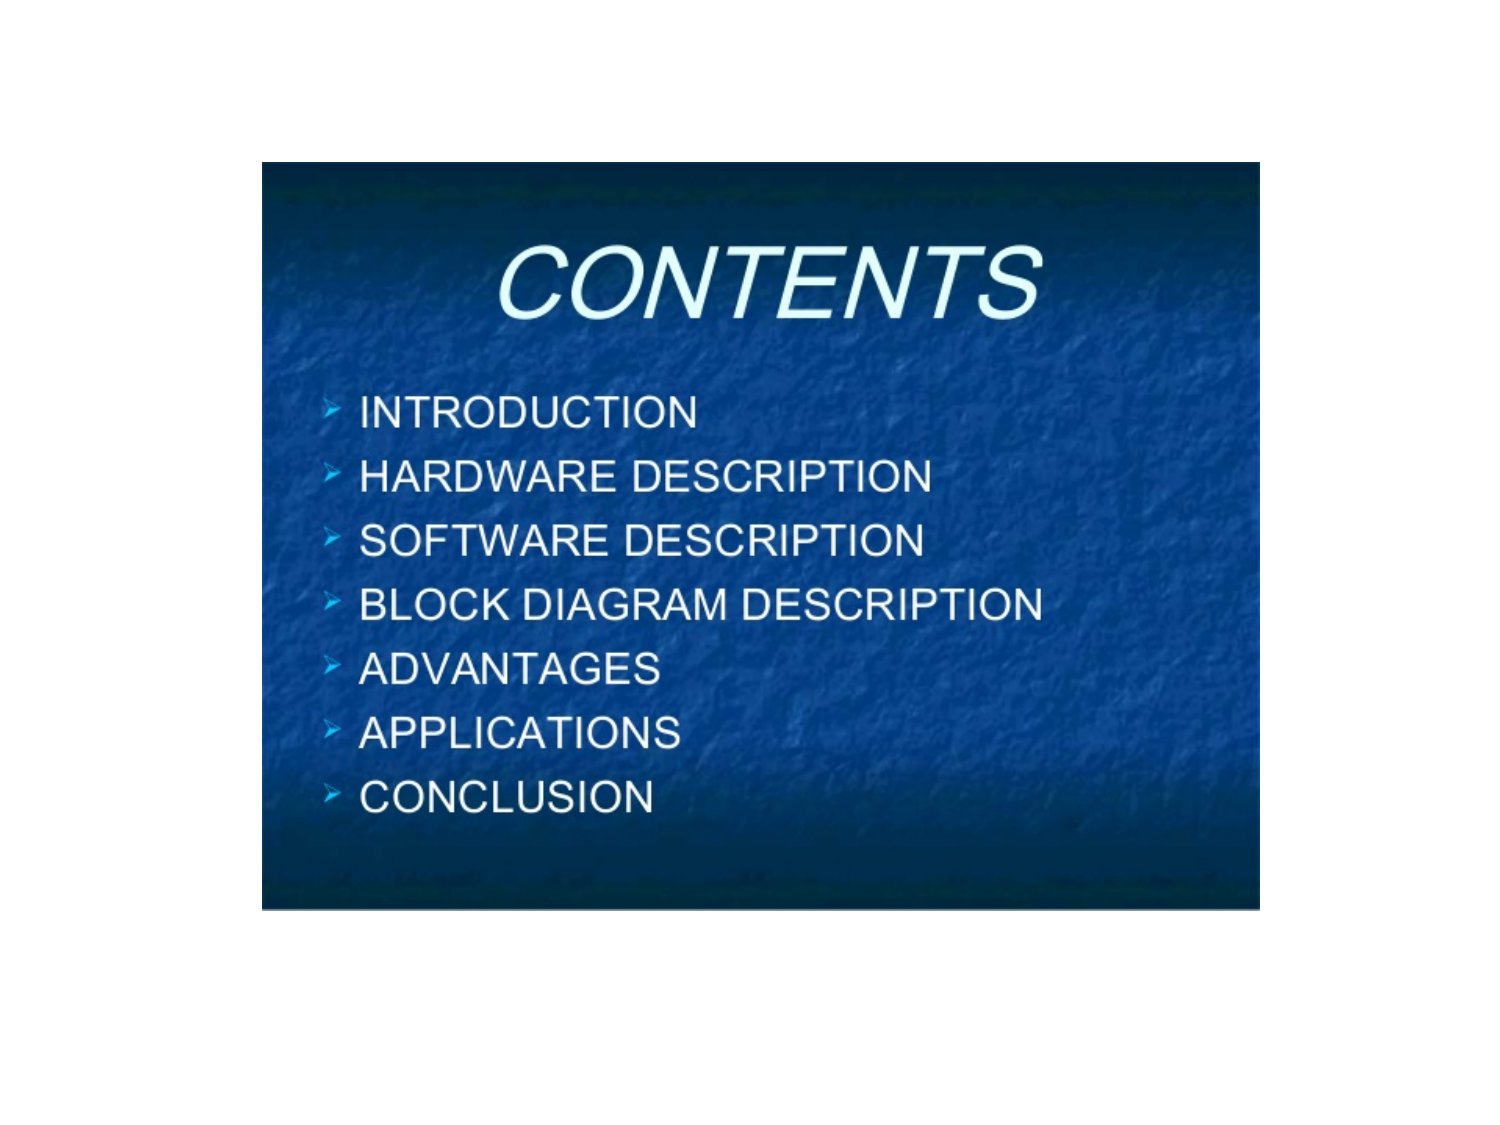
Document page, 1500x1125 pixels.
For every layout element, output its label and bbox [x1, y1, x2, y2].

picture [262, 162, 1260, 912]
